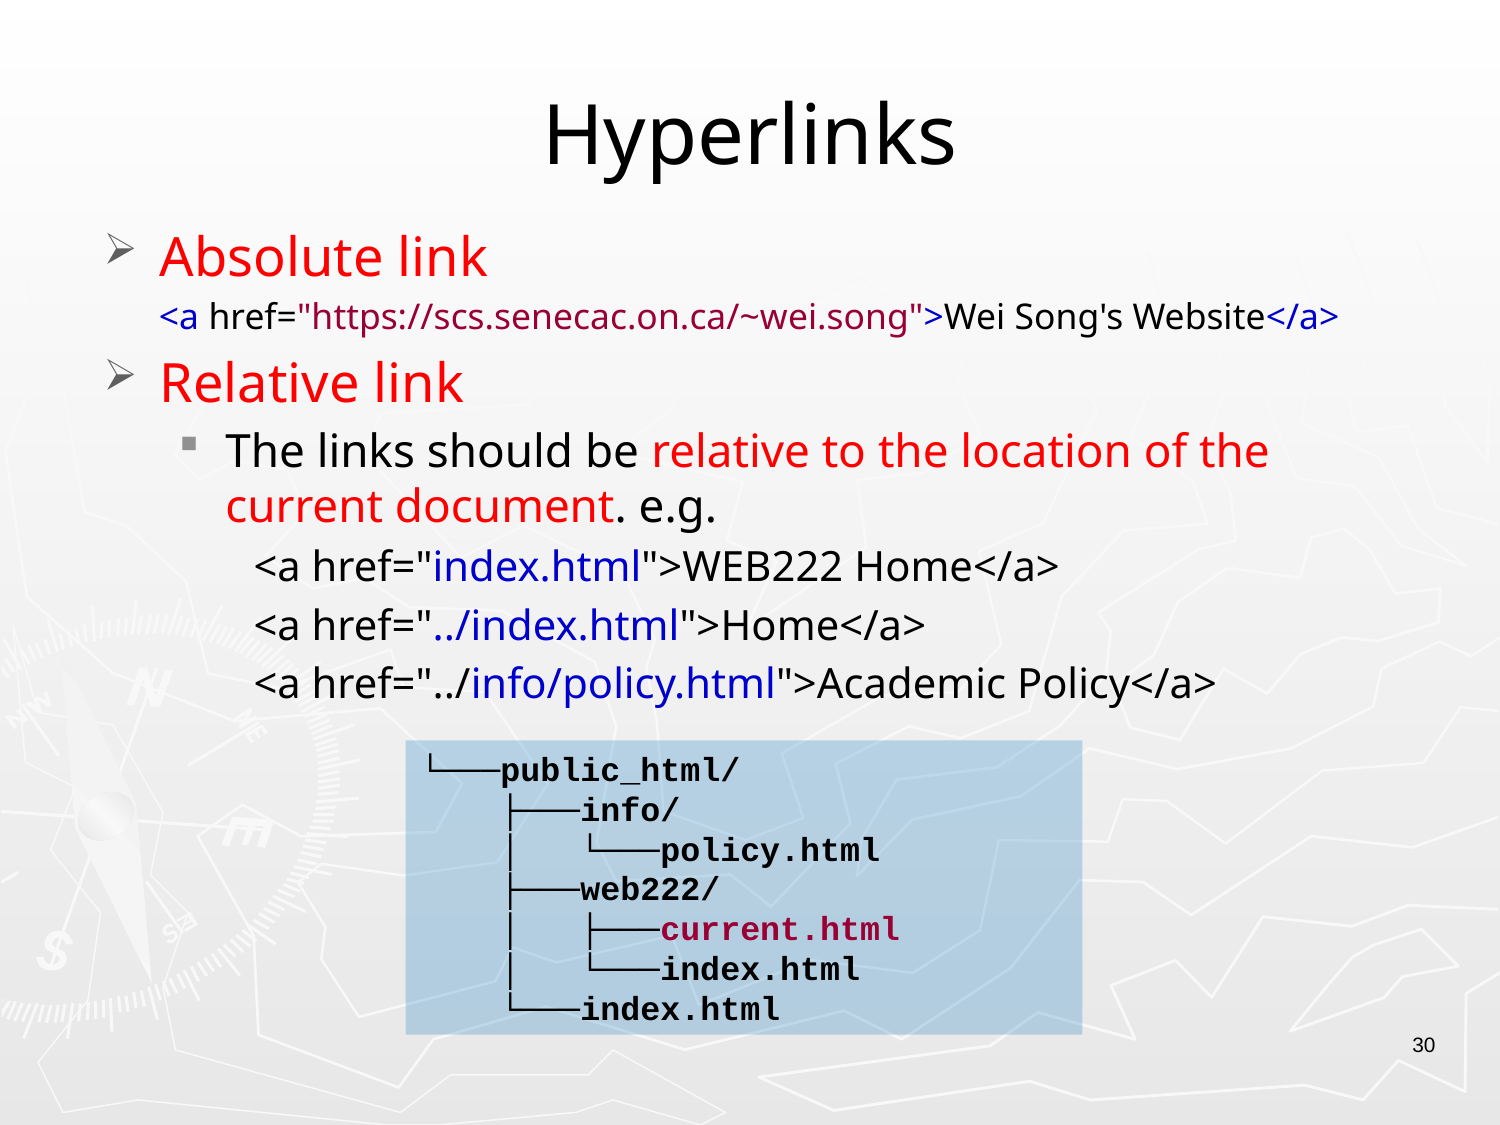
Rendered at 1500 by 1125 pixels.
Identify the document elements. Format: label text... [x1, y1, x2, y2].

title Hyperlinks [49, 37, 1451, 225]
slide_number 30 [1074, 1024, 1451, 1103]
text_box └───public_html/ ├───info/ │ └───policy.html ├───web222/ │ ├───current.html │ └───index.html └───index.html [405, 740, 1083, 1035]
list Absolute link <a href="https://scs.senecac.on.ca/~wei.song">Wei Song's Website</a> Relative link The links should be relative to the location of the current document. e.g. <a href="index.html">WEB222 Home</a> <a href="../index.html">Home</a> <a href="../info/policy.html">Academic Policy</a> [88, 214, 1400, 741]
